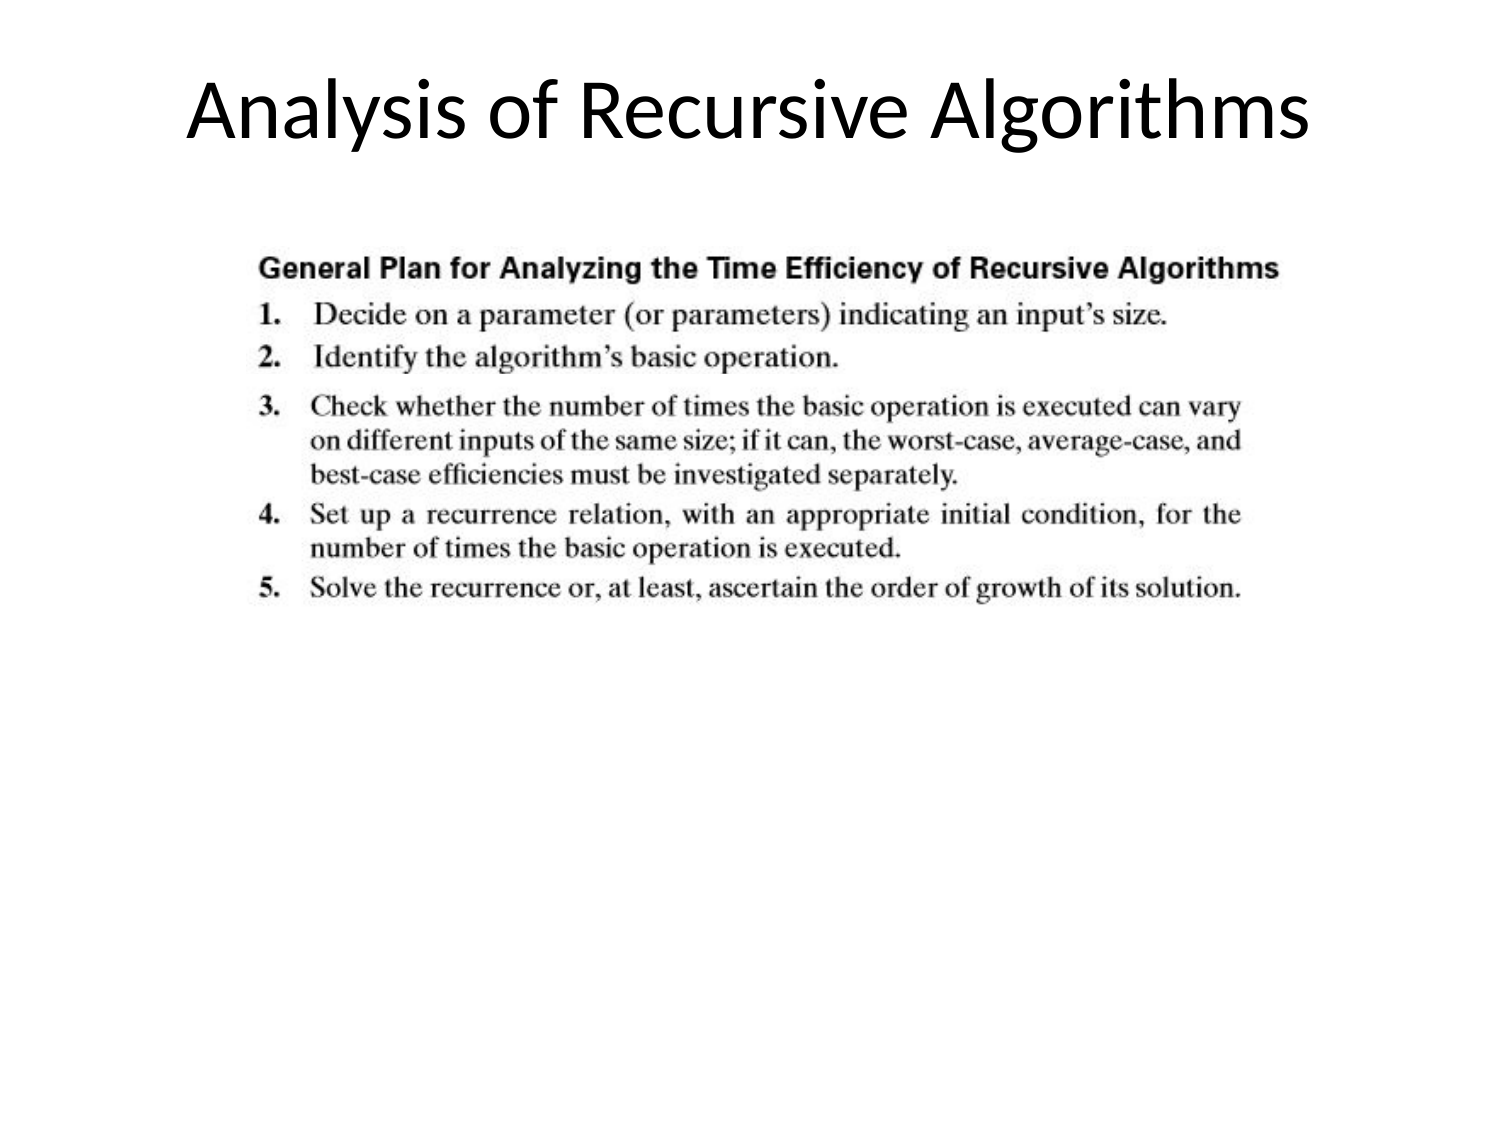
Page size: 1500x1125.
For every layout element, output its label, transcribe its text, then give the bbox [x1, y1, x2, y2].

picture [234, 374, 1266, 625]
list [245, 245, 1295, 387]
title Analysis of Recursive Algorithms [75, 45, 1425, 164]
